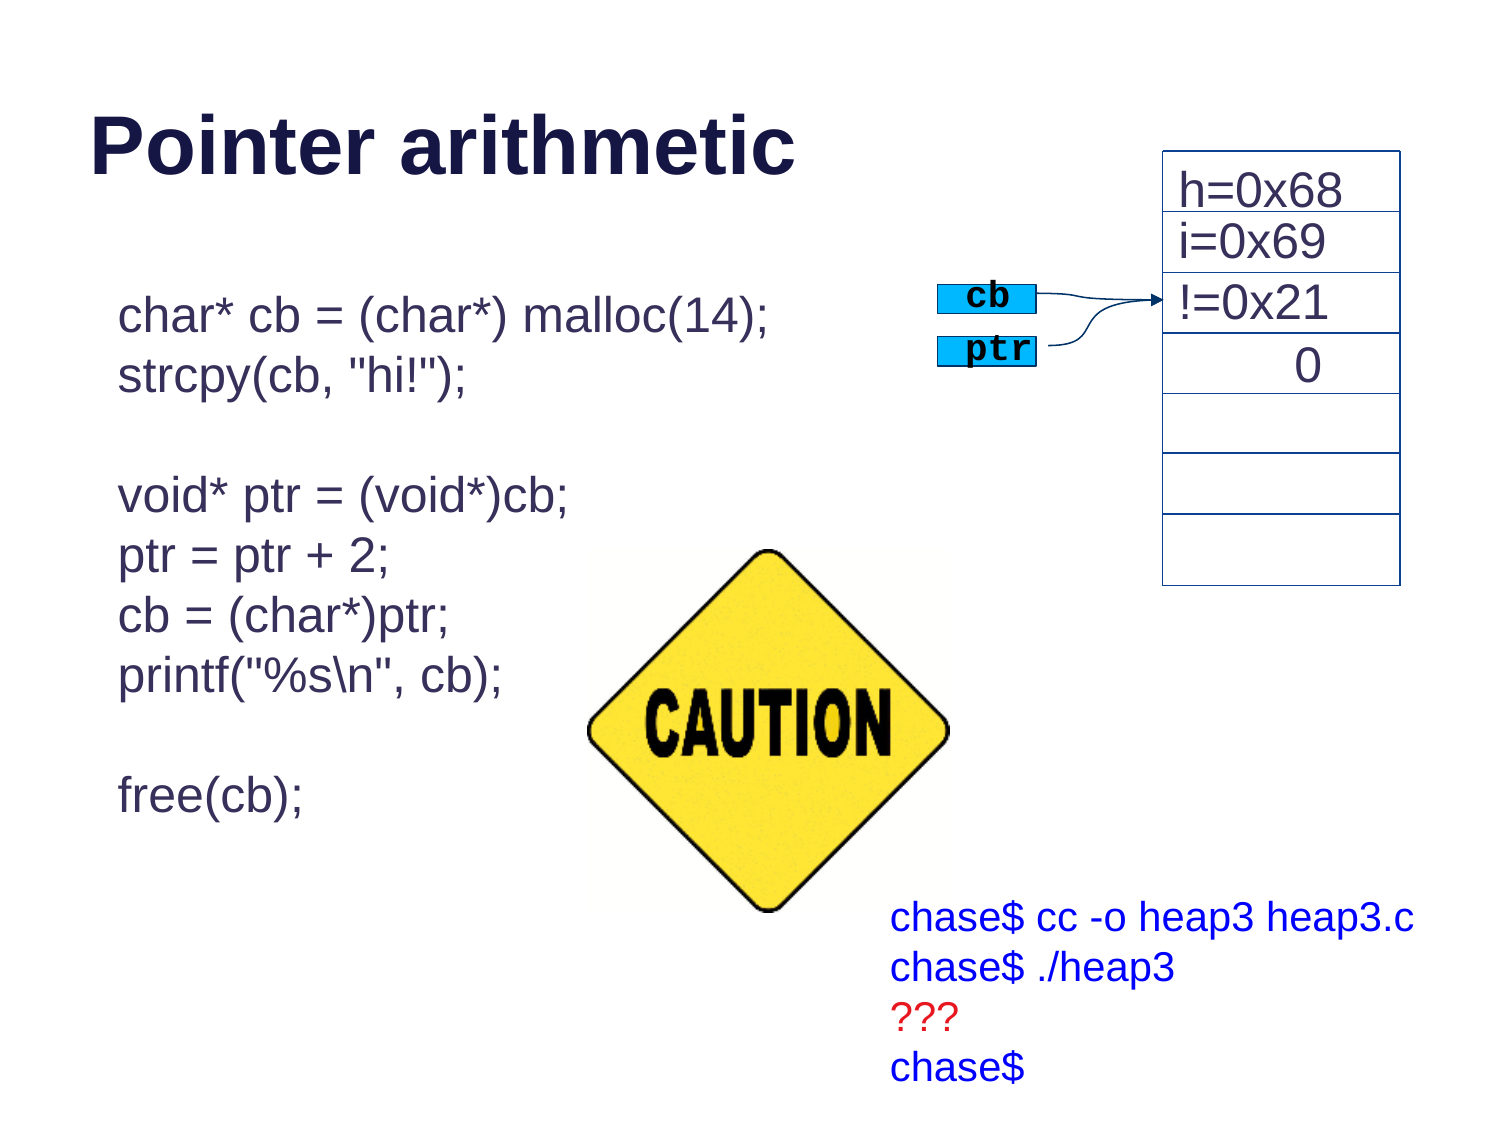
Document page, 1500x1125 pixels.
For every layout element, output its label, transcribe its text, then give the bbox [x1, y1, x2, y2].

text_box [1047, 299, 1163, 346]
text_box char* cb = (char*) malloc(14); strcpy(cb, "hi!"); void* ptr = (void*)cb; ptr = ptr + 2; cb = (char*)ptr; printf("%s\n", cb); free(cb); [74, 274, 1113, 830]
text_box [937, 336, 950, 367]
text_box [937, 284, 950, 314]
text_box [1026, 284, 1036, 291]
text_box [1026, 308, 1036, 314]
text_box ptr [950, 315, 1048, 376]
title Pointer arithmetic [75, 0, 1425, 200]
text_box chase$ cc -o heap3 heap3.c chase$ ./heap3 ??? chase$ [874, 882, 1500, 1098]
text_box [1162, 150, 1401, 586]
text_box cb [950, 263, 1026, 315]
picture [587, 549, 951, 913]
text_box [1025, 292, 1163, 301]
